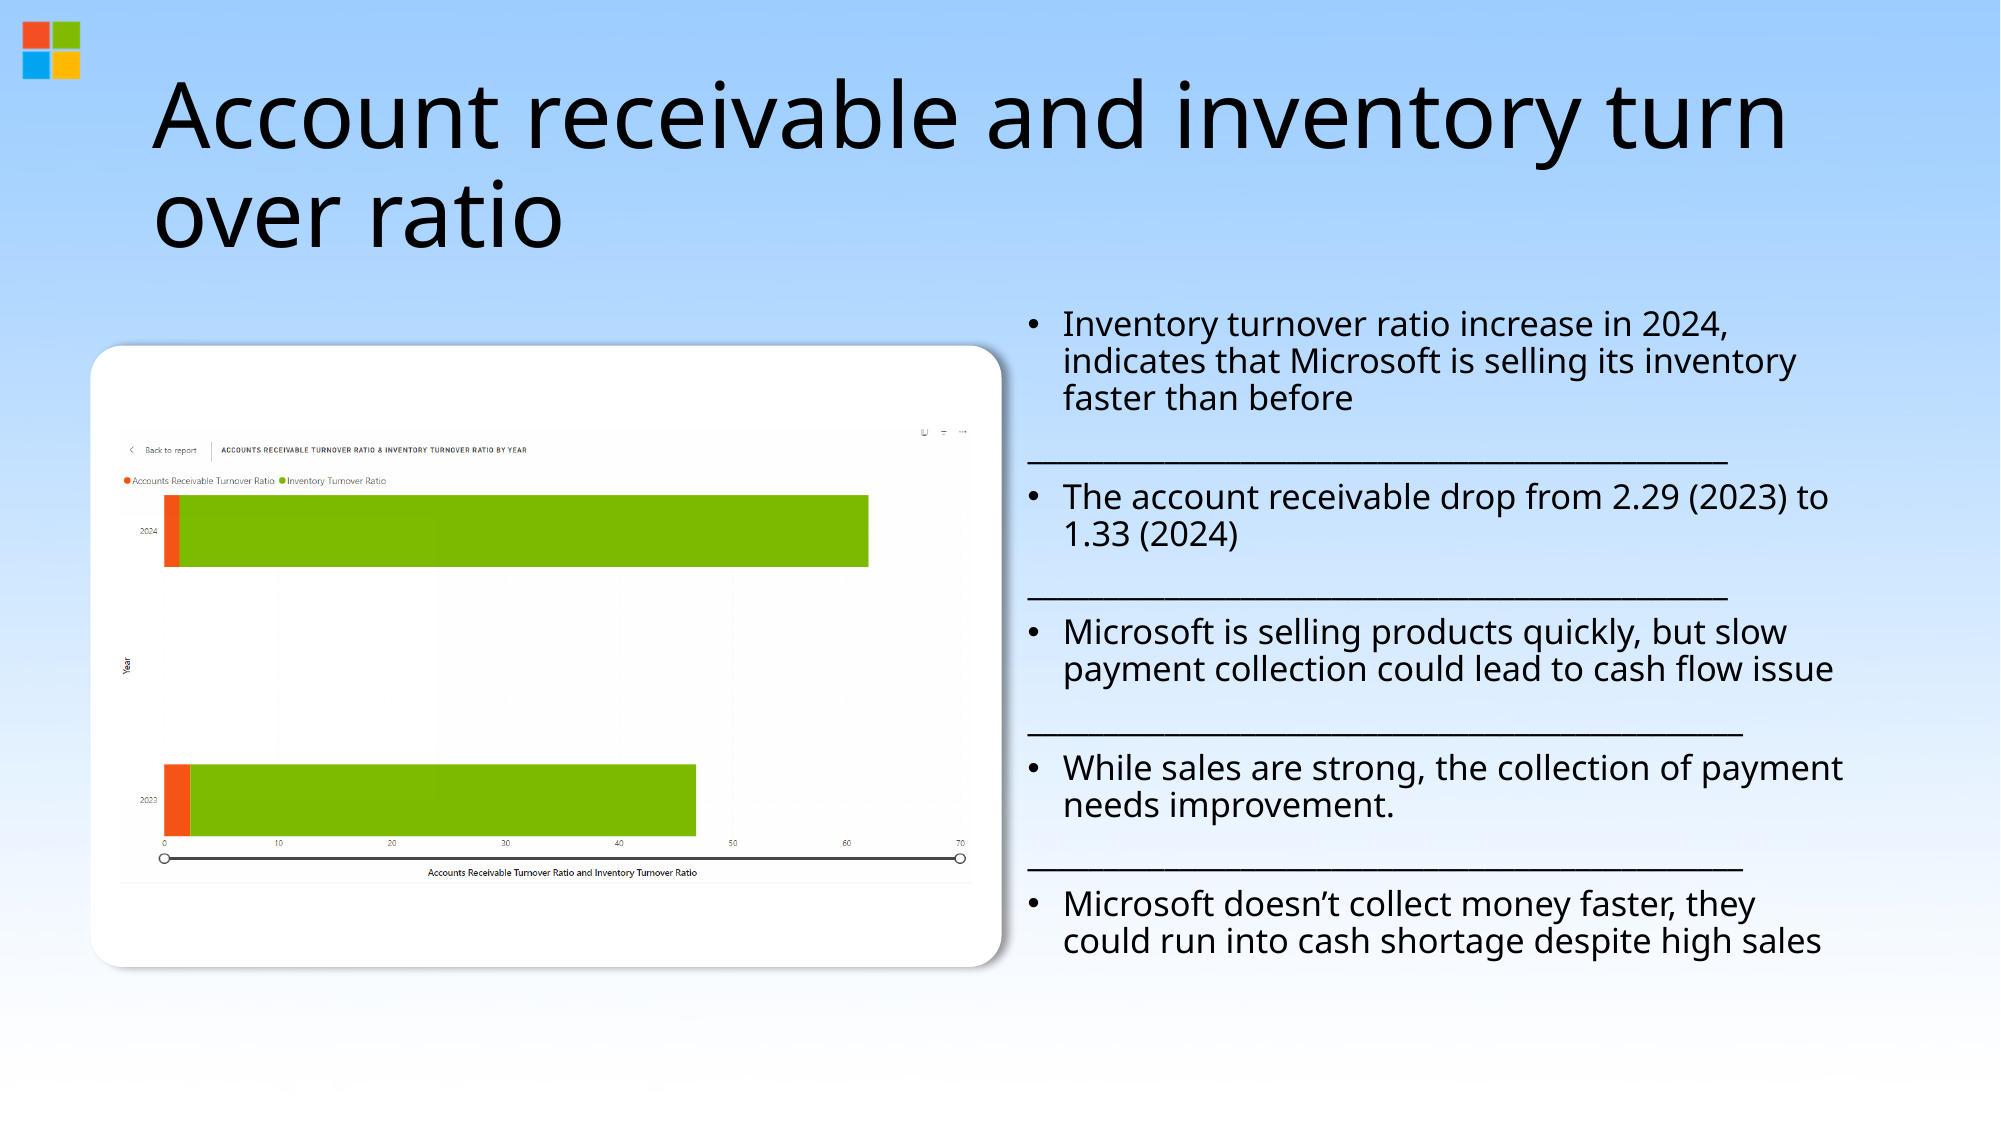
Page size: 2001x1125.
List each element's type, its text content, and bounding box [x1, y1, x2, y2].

text_box [90, 345, 1002, 967]
title Account receivable and inventory turn over ratio [137, 59, 1863, 278]
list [120, 428, 972, 884]
picture [0, 0, 2001, 1125]
list Inventory turnover ratio increase in 2024, indicates that Microsoft is selling its inventory faster than before ______________________________________________ The account receivable drop from 2.29 (2023) to 1.33 (2024) ______________________________________________ Microsoft is selling products quickly, but slow payment collection could lead to cash flow issue _______________________________________________ While sales are strong, the collection of payment needs improvement. _______________________________________________ Microsoft doesn’t collect money faster, they could run into cash shortage despite high sales [1012, 299, 1863, 1014]
